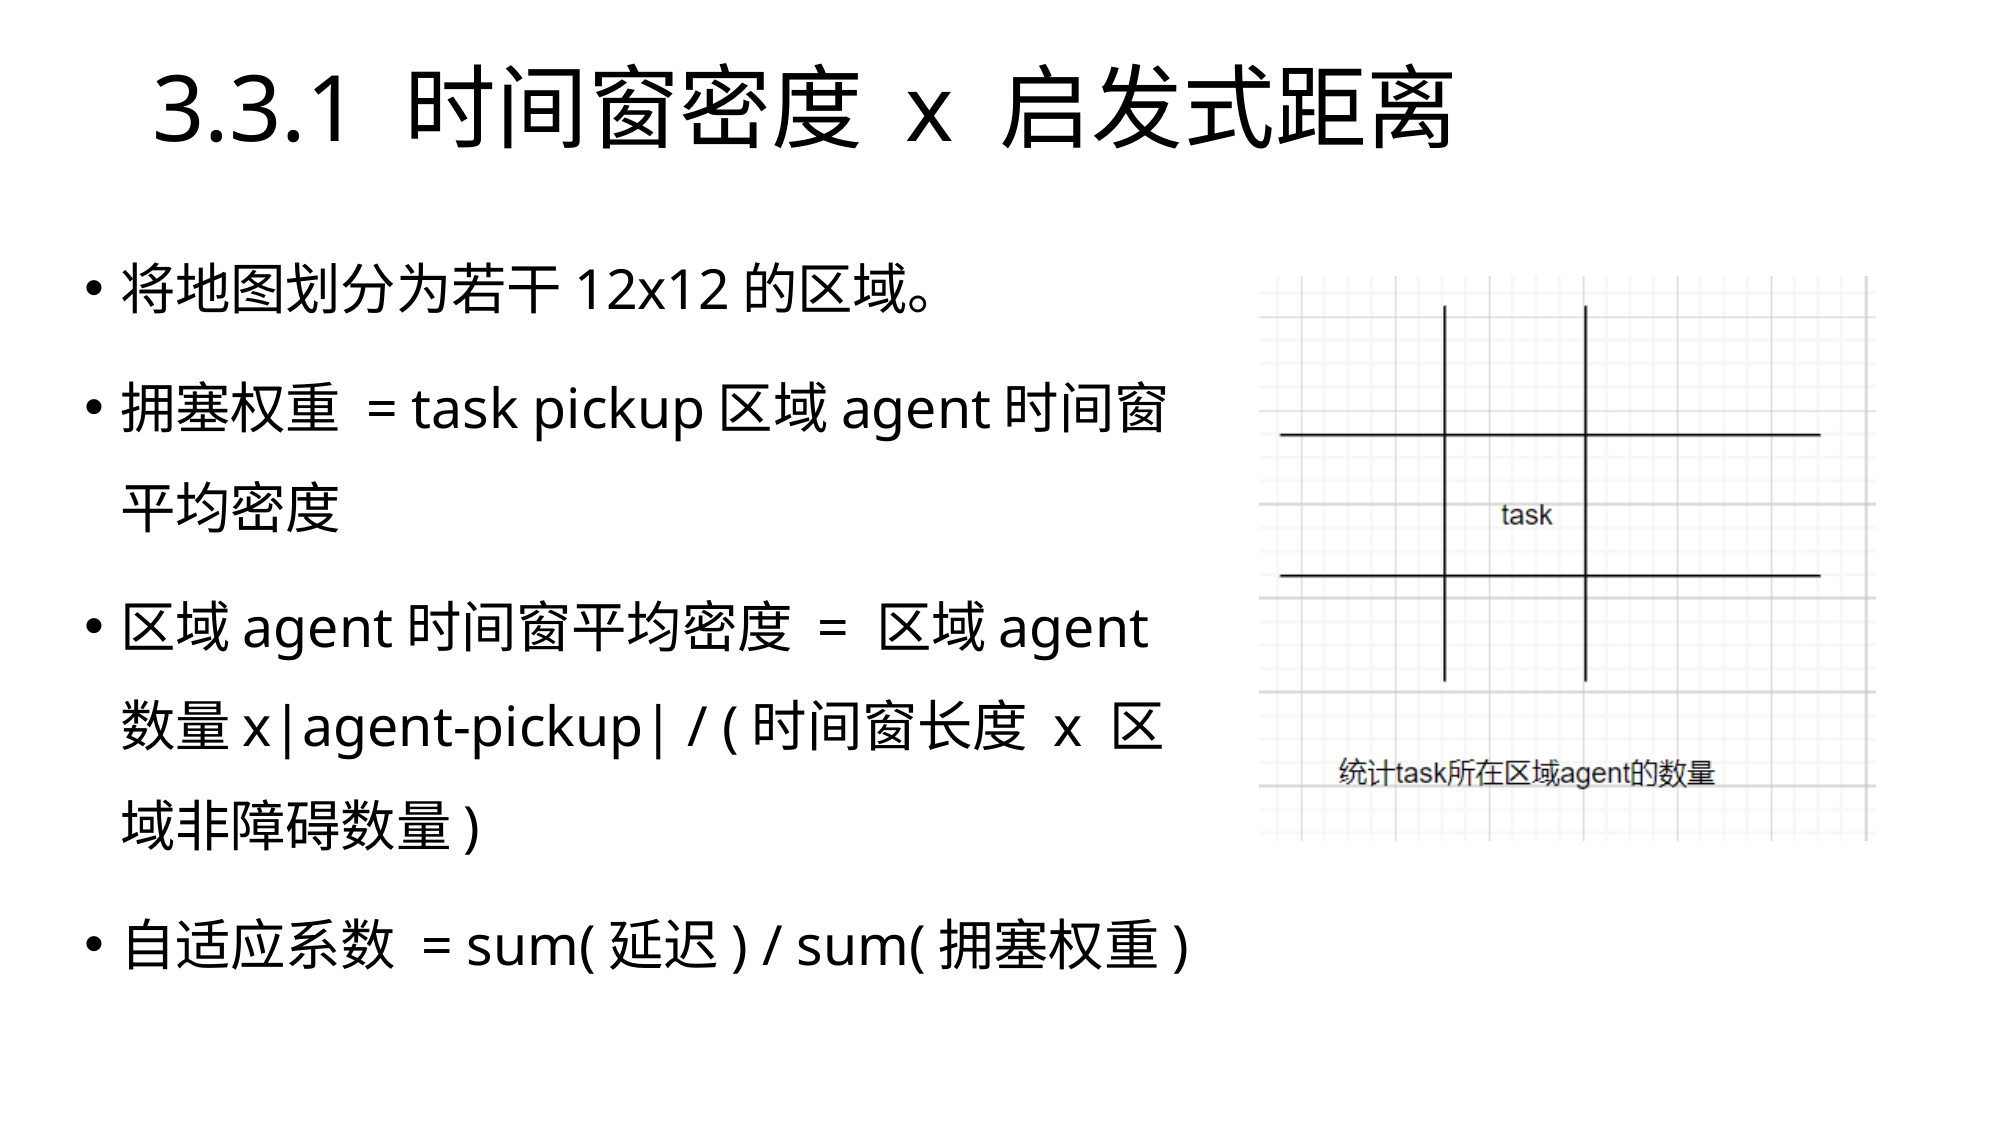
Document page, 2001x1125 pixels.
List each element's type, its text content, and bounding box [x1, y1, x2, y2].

title 3.3.1 时间窗密度 x 启发式距离 [137, 19, 1863, 204]
list 将地图划分为若干12x12的区域。 拥塞权重 = task pickup区域agent时间窗平均密度 区域agent时间窗平均密度 = 区域agent数量x|agent-pickup| / (时间窗长度 x 区域非障碍数量) 自适应系数 = sum(延迟) / sum(拥塞权重) [69, 213, 1230, 1057]
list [1259, 276, 1876, 841]
